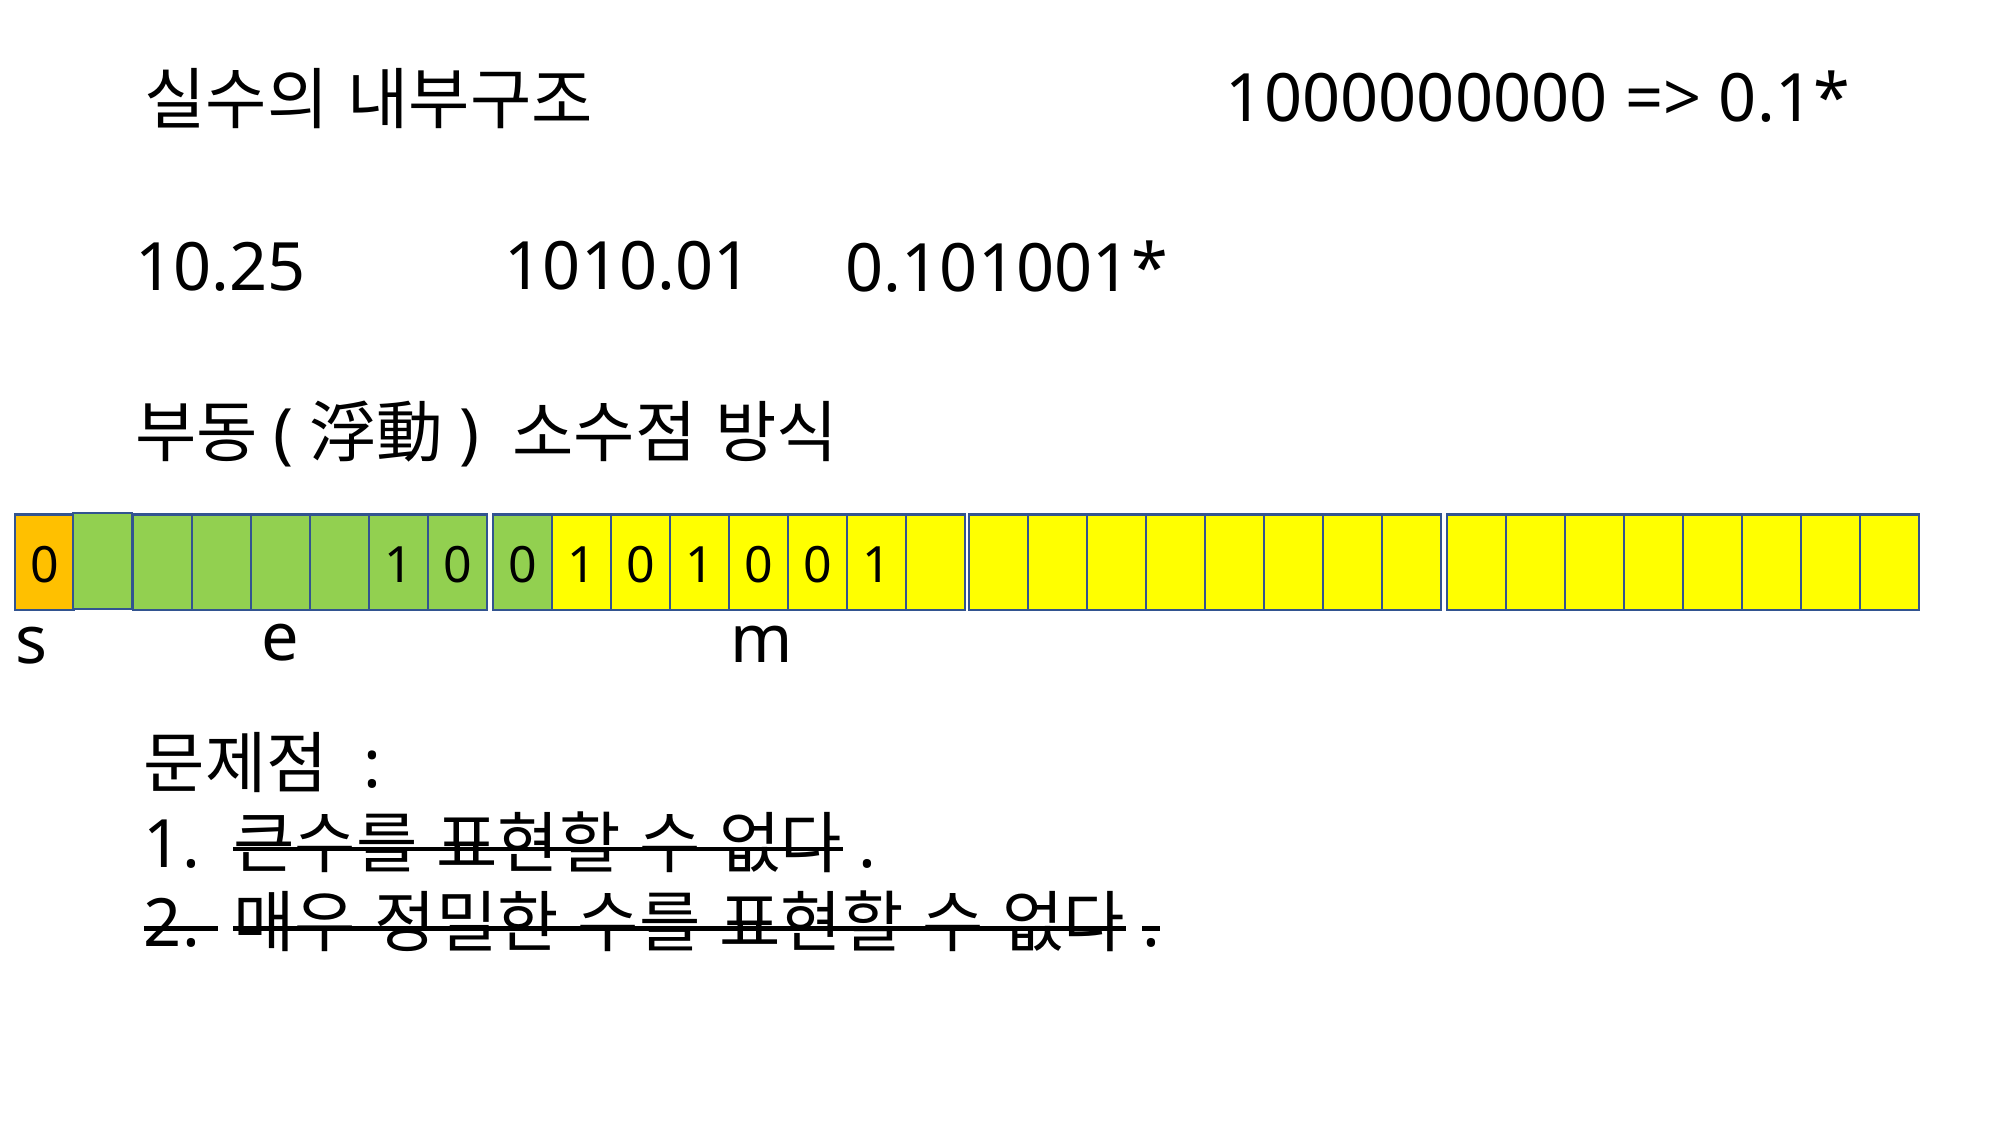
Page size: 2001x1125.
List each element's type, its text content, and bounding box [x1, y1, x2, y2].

text_box 10.25 [120, 216, 321, 311]
text_box 0 [610, 513, 669, 611]
text_box [191, 513, 250, 611]
text_box 0 [14, 513, 75, 611]
text_box 1 [846, 513, 905, 611]
text_box 실수의 내부구조 [129, 49, 609, 145]
text_box 0 [427, 513, 488, 611]
text_box 1 [551, 513, 610, 611]
text_box [1381, 513, 1442, 611]
text_box [1027, 513, 1086, 611]
text_box m [716, 588, 809, 684]
text_box 부동(浮動) 소수점 방식 [85, 382, 854, 478]
text_box s [0, 589, 63, 685]
text_box [72, 512, 133, 610]
text_box [1859, 513, 1920, 611]
text_box 1 [368, 513, 427, 611]
text_box [968, 513, 1027, 611]
text_box [1086, 513, 1145, 611]
text_box 1 [669, 513, 728, 611]
text_box [250, 513, 309, 586]
text_box [1263, 513, 1322, 611]
text_box [309, 513, 368, 611]
text_box e [229, 586, 315, 682]
text_box [1741, 513, 1800, 611]
text_box [1623, 513, 1682, 611]
text_box [1204, 513, 1263, 611]
text_box [905, 513, 966, 611]
text_box 0 [728, 513, 787, 588]
text_box [1446, 513, 1505, 611]
text_box 0 [787, 513, 846, 611]
text_box [1682, 513, 1741, 611]
text_box [1505, 513, 1564, 611]
text_box 1010.01 [489, 215, 767, 310]
text_box [1800, 513, 1859, 611]
text_box [1145, 513, 1204, 611]
text_box [1322, 513, 1381, 611]
text_box 0 [492, 513, 551, 611]
text_box [132, 513, 191, 611]
text_box [1564, 513, 1623, 611]
text_box 문제점 : 1. 큰수를 표현할 수 없다. 2. 매우 정밀한 수를 표현할 수 없다. [129, 712, 1176, 968]
